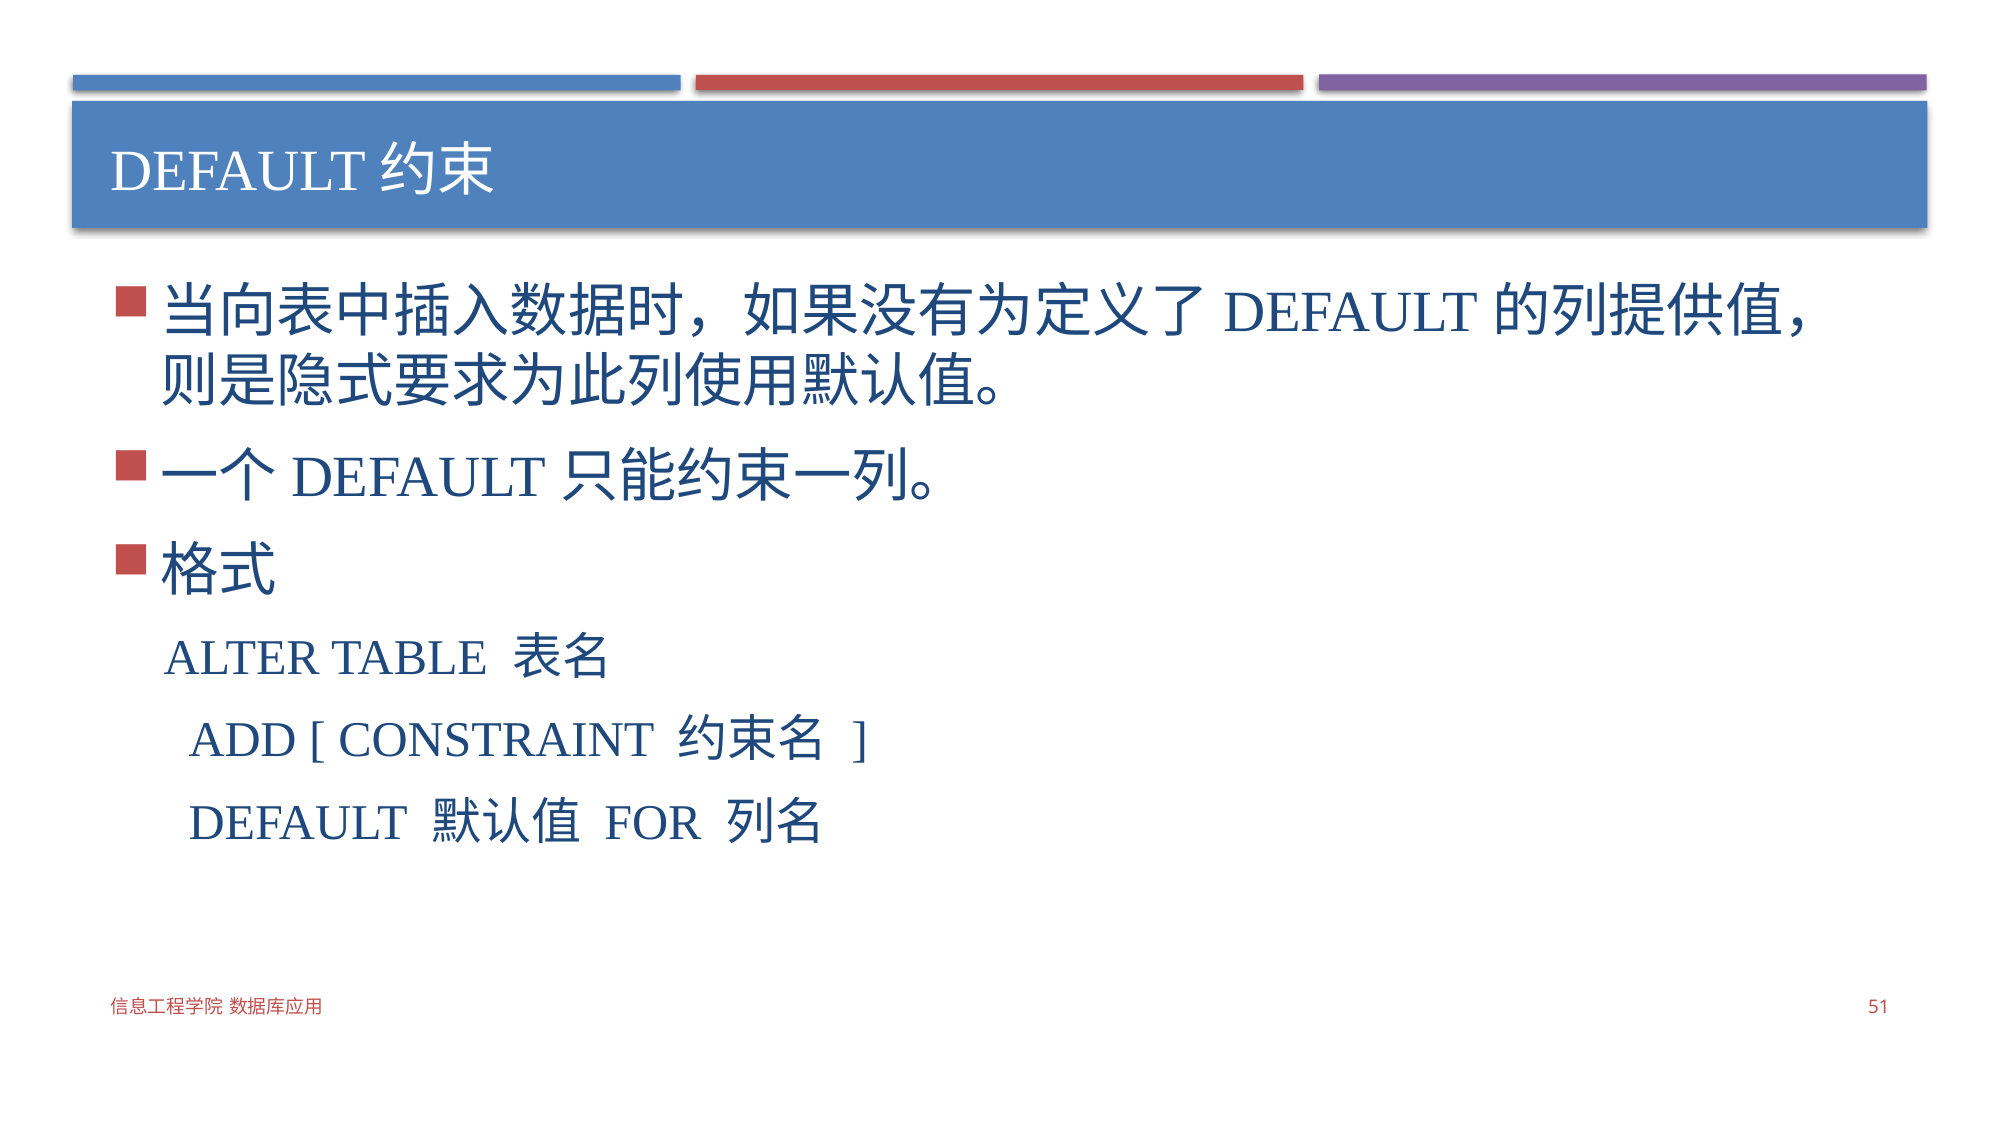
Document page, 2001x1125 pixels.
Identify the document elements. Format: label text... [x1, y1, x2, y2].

list 当向表中插入数据时，如果没有为定义了DEFAULT的列提供值，则是隐式要求为此列使用默认值。 一个DEFAULT只能约束一列。 格式 ALTER TABLE 表名 ADD [ CONSTRAINT 约束名 ] DEFAULT 默认值 FOR 列名 [95, 256, 1905, 962]
slide_number 51 [1732, 977, 1905, 1037]
title DEFAULT约束 [95, 115, 1905, 210]
footer 信息工程学院 数据库应用 [95, 976, 1230, 1037]
